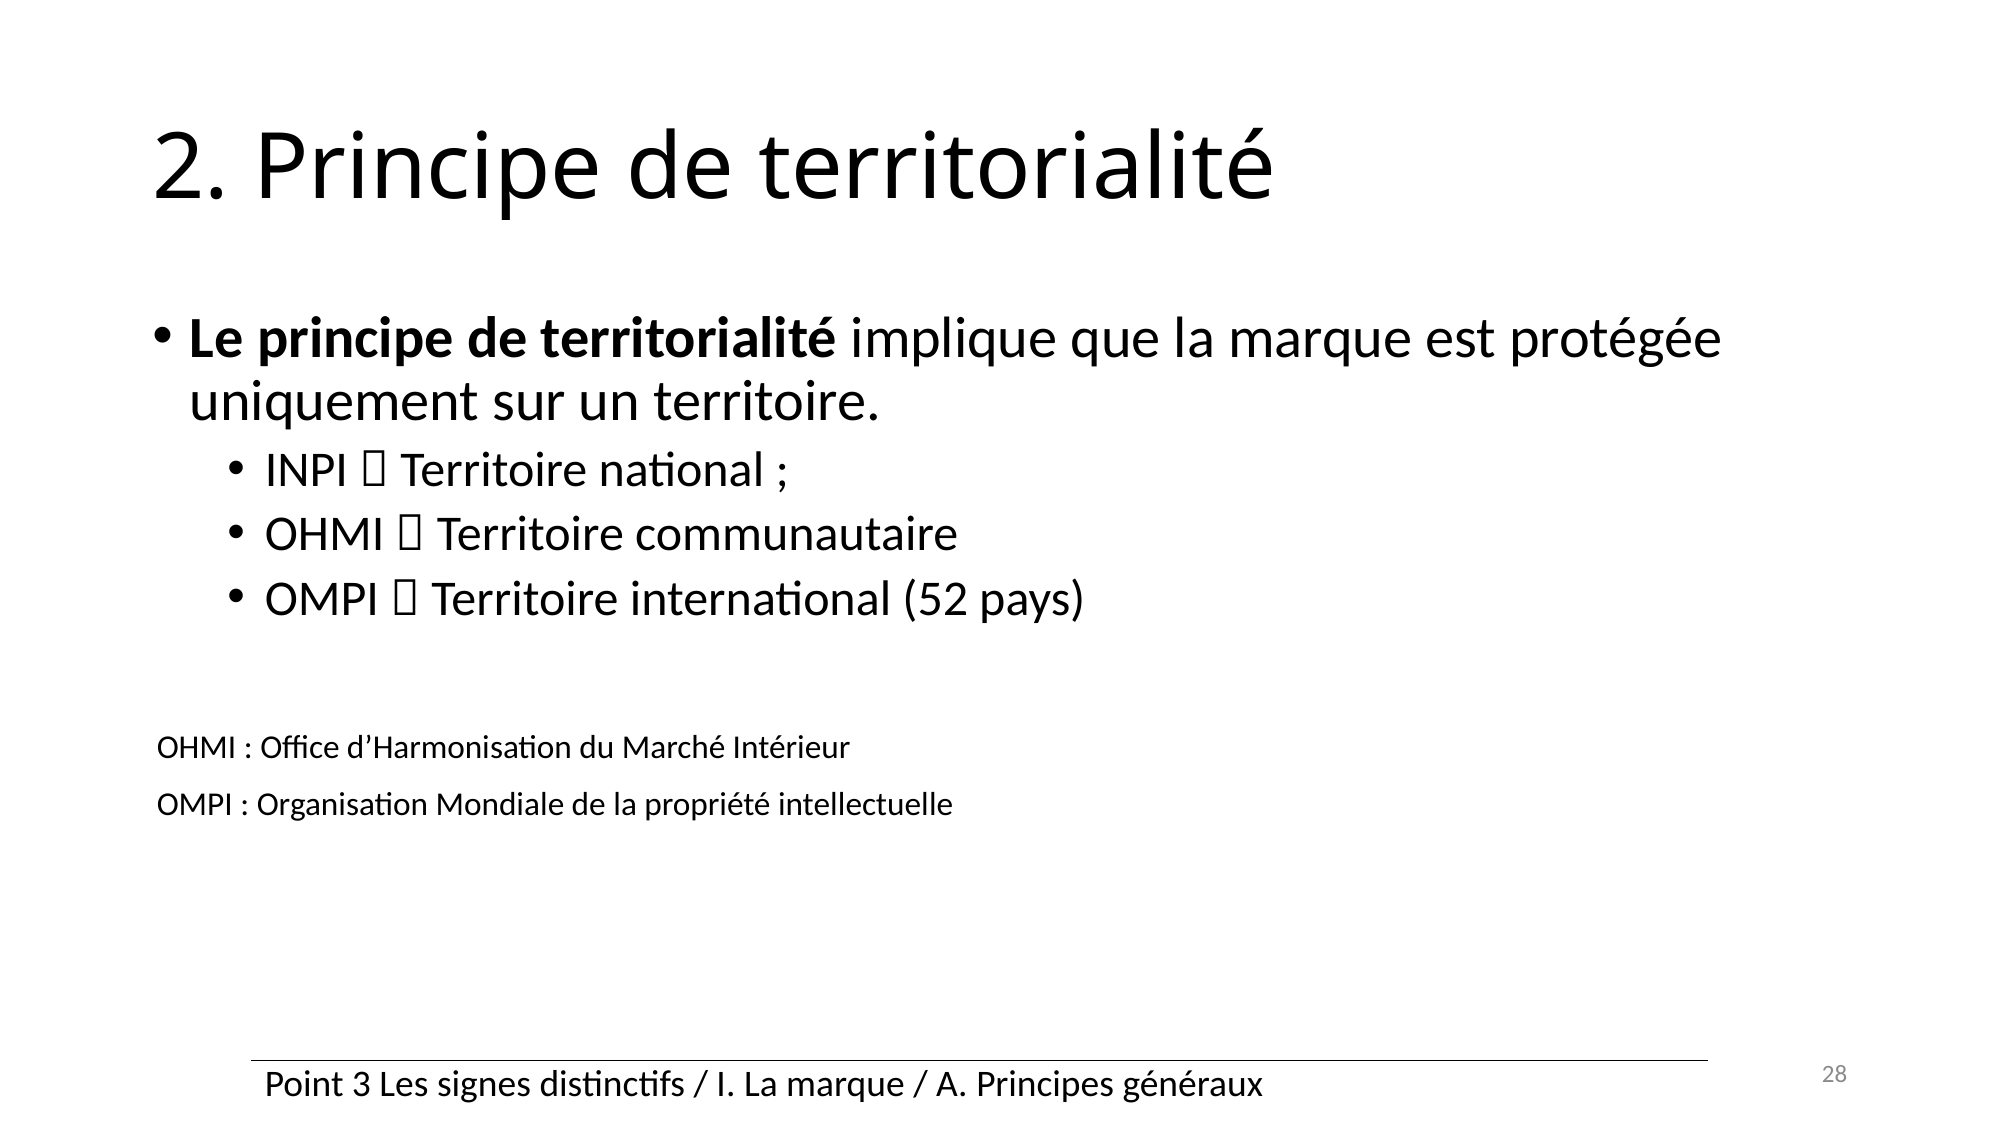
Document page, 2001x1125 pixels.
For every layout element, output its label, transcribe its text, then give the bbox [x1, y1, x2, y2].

slide_number 28 [1412, 1042, 1863, 1103]
title 2. Principe de territorialité [137, 59, 1863, 278]
list Le principe de territorialité implique que la marque est protégée uniquement sur un territoire. INPI  Territoire national ; OHMI  Territoire communautaire OMPI  Territoire international (52 pays) OHMI : Office d’Harmonisation du Marché Intérieur OMPI : Organisation Mondiale de la propriété intellectuelle [137, 299, 1863, 1014]
table_header Point 3 Les signes distinctifs / I. La marque / A. Principes généraux [251, 1061, 1708, 1120]
